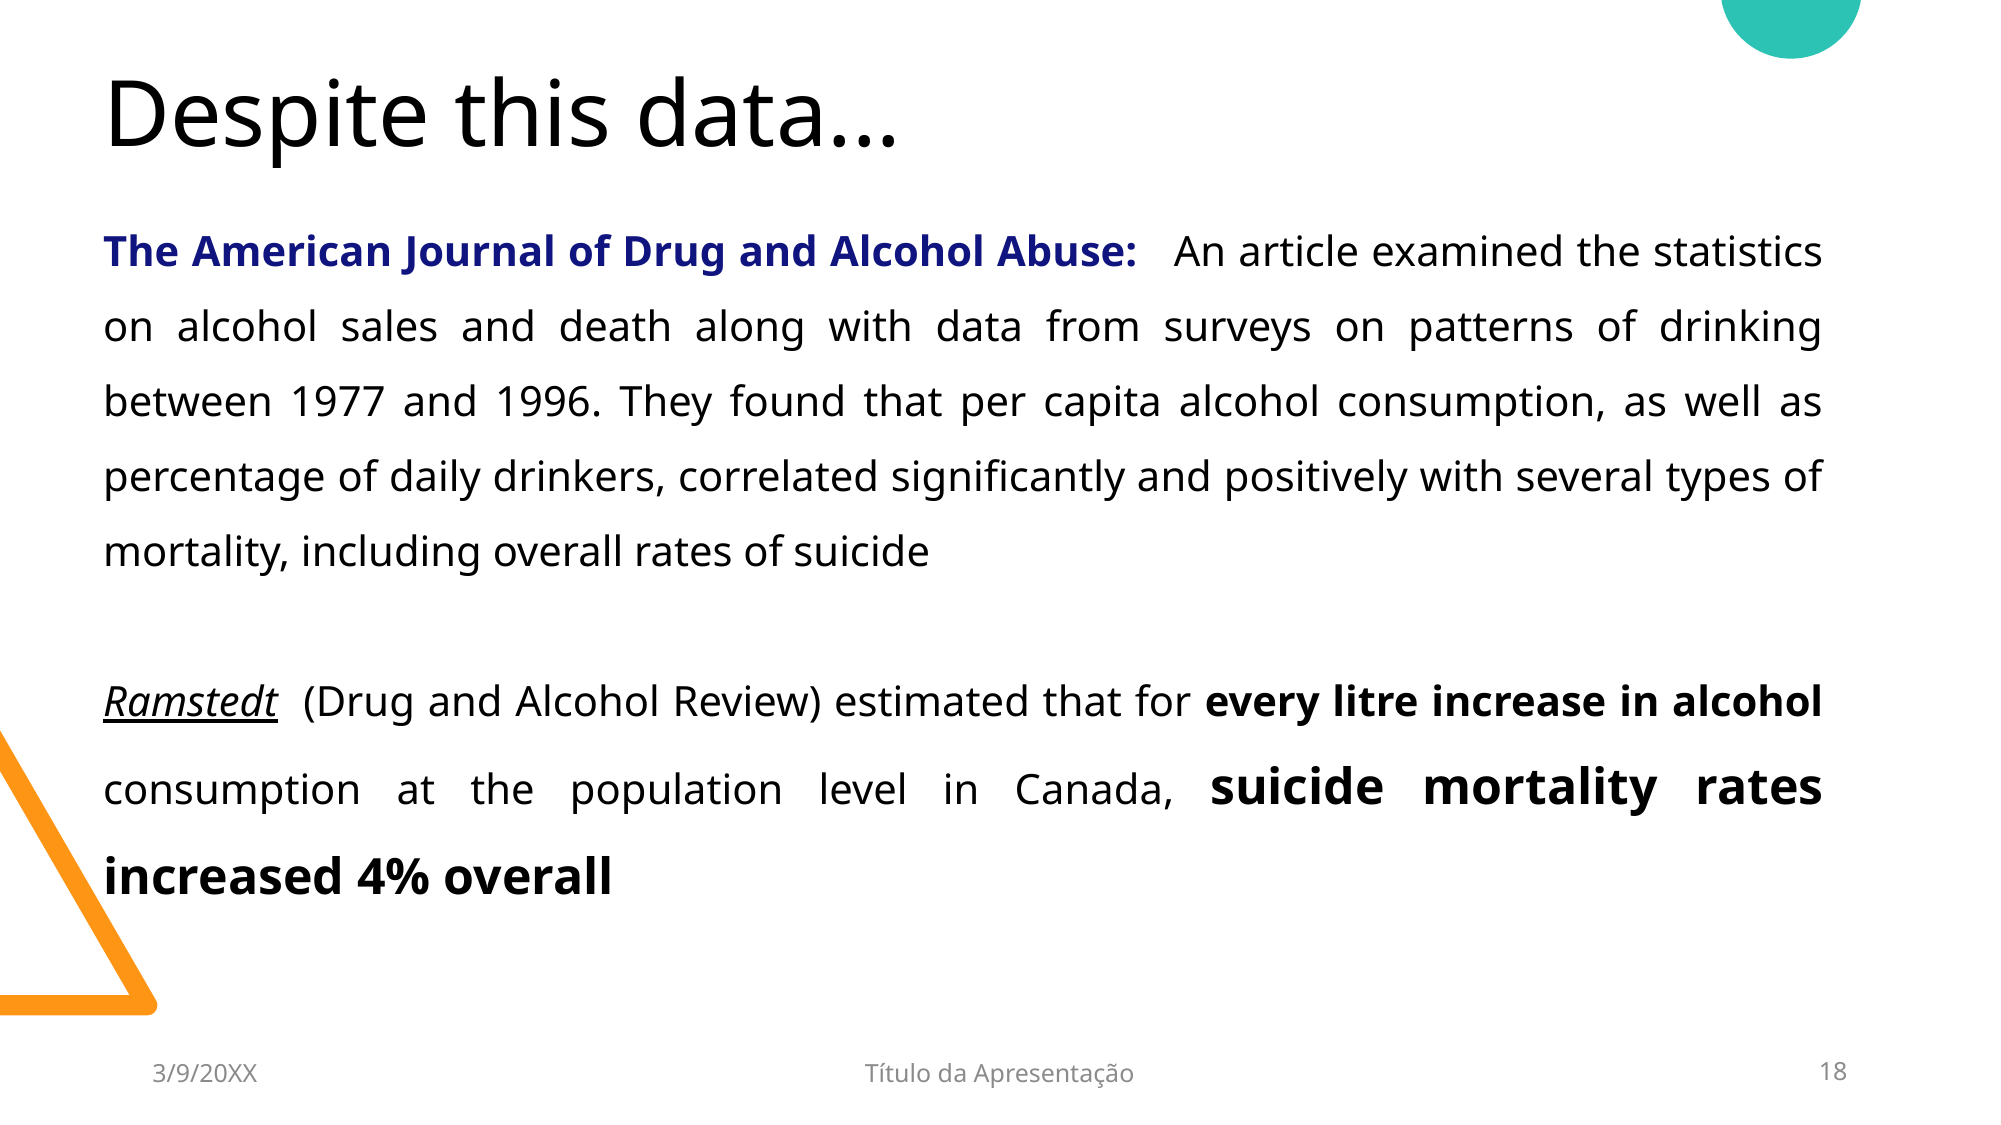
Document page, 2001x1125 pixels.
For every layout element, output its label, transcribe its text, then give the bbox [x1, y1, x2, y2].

footer Título da Apresentação [662, 1042, 1338, 1103]
text_box Despite this data... [88, 59, 1491, 278]
slide_number 18 [1412, 1042, 1863, 1103]
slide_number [137, 1042, 588, 1103]
text_box The American Journal of Drug and Alcohol Abuse: An article examined the statistics on alcohol sales and death along with data from surveys on patterns of drinking between 1977 and 1996. They found that per capita alcohol consumption, as well as percentage of daily drinkers, correlated significantly and positively with several types of mortality, including overall rates of suicide Ramstedt (Drug and Alcohol Review) estimated that for every litre increase in alcohol consumption at the population level in Canada, suicide mortality rates increased 4% overall [88, 192, 1839, 912]
